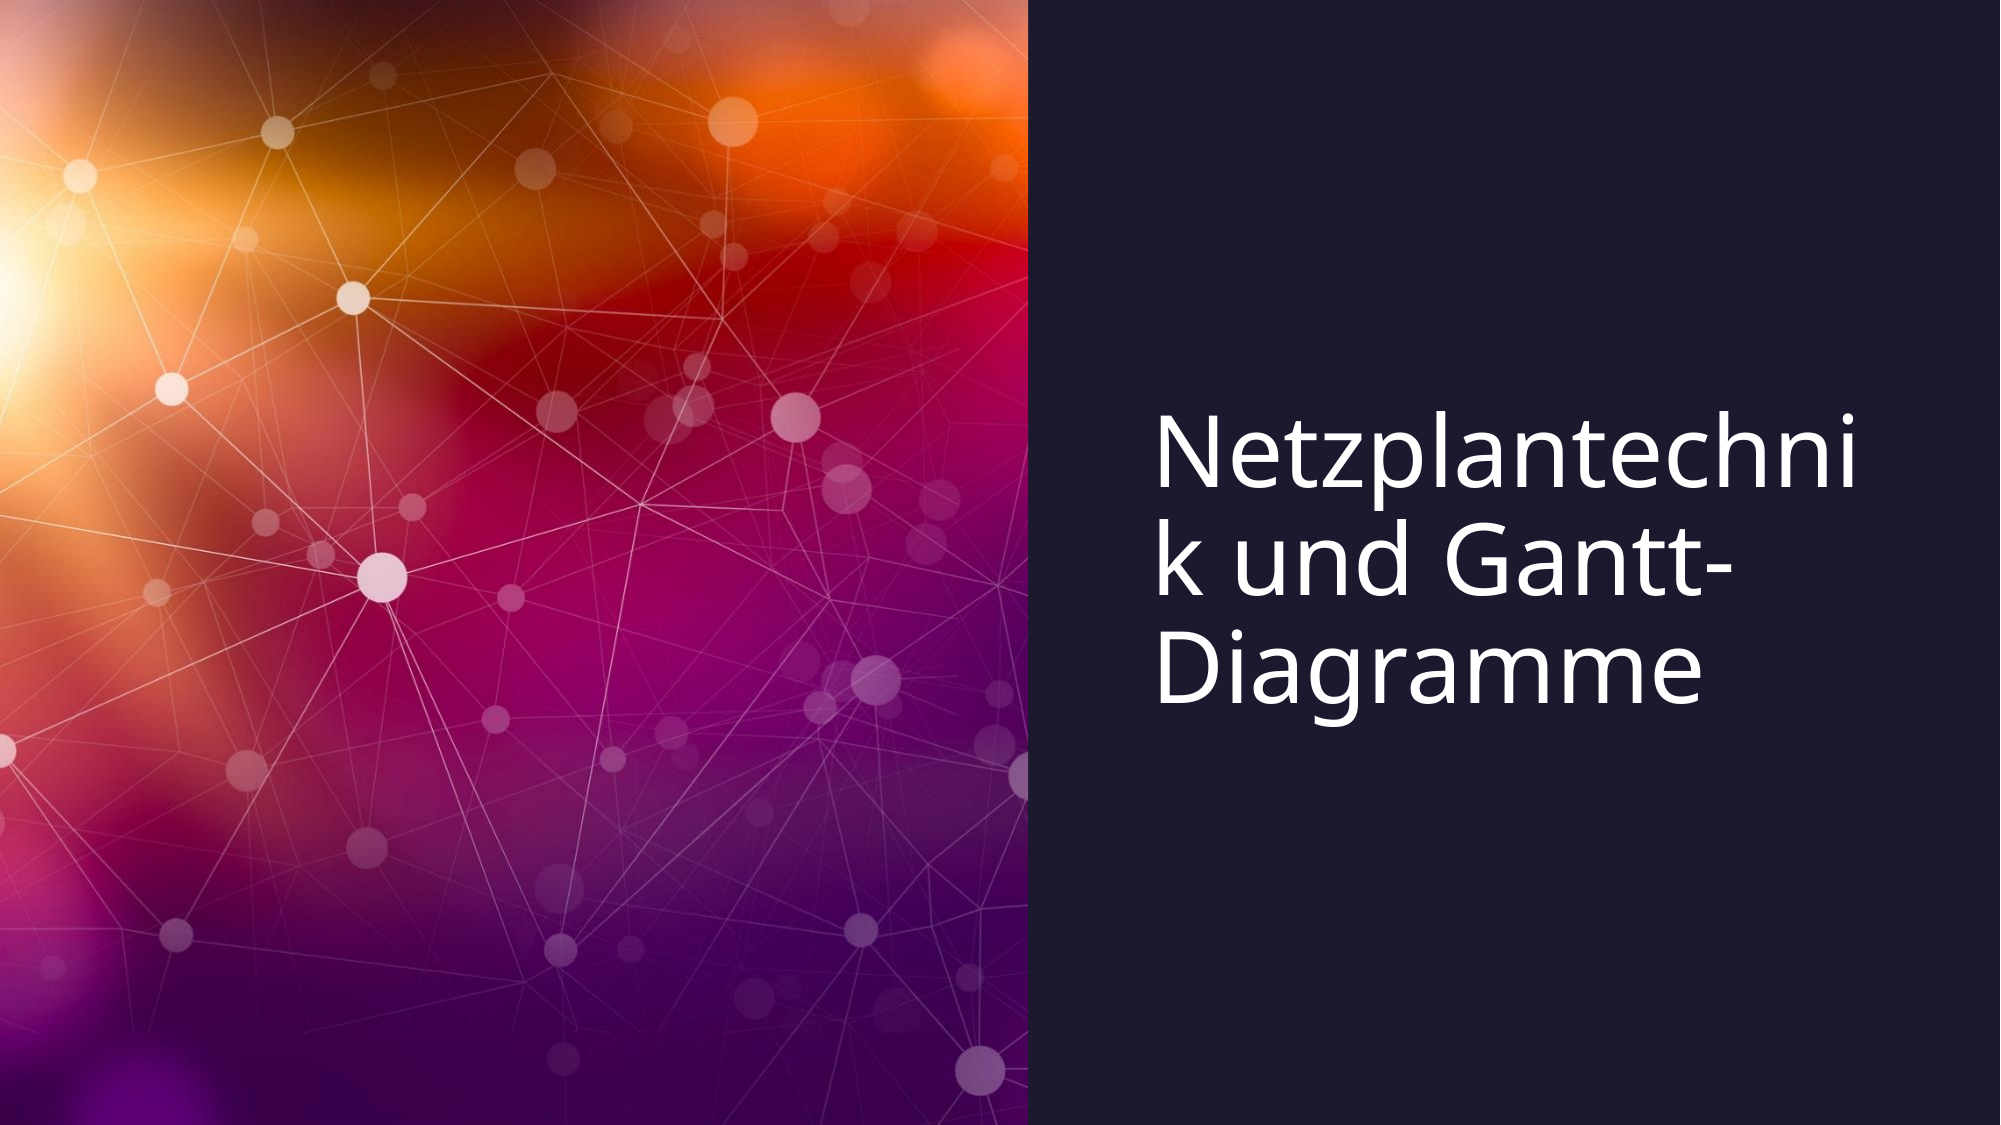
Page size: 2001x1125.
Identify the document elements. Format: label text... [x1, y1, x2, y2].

picture [0, 0, 1029, 1125]
title Netzplantechnik und Gantt-Diagramme [1151, 108, 1910, 1018]
